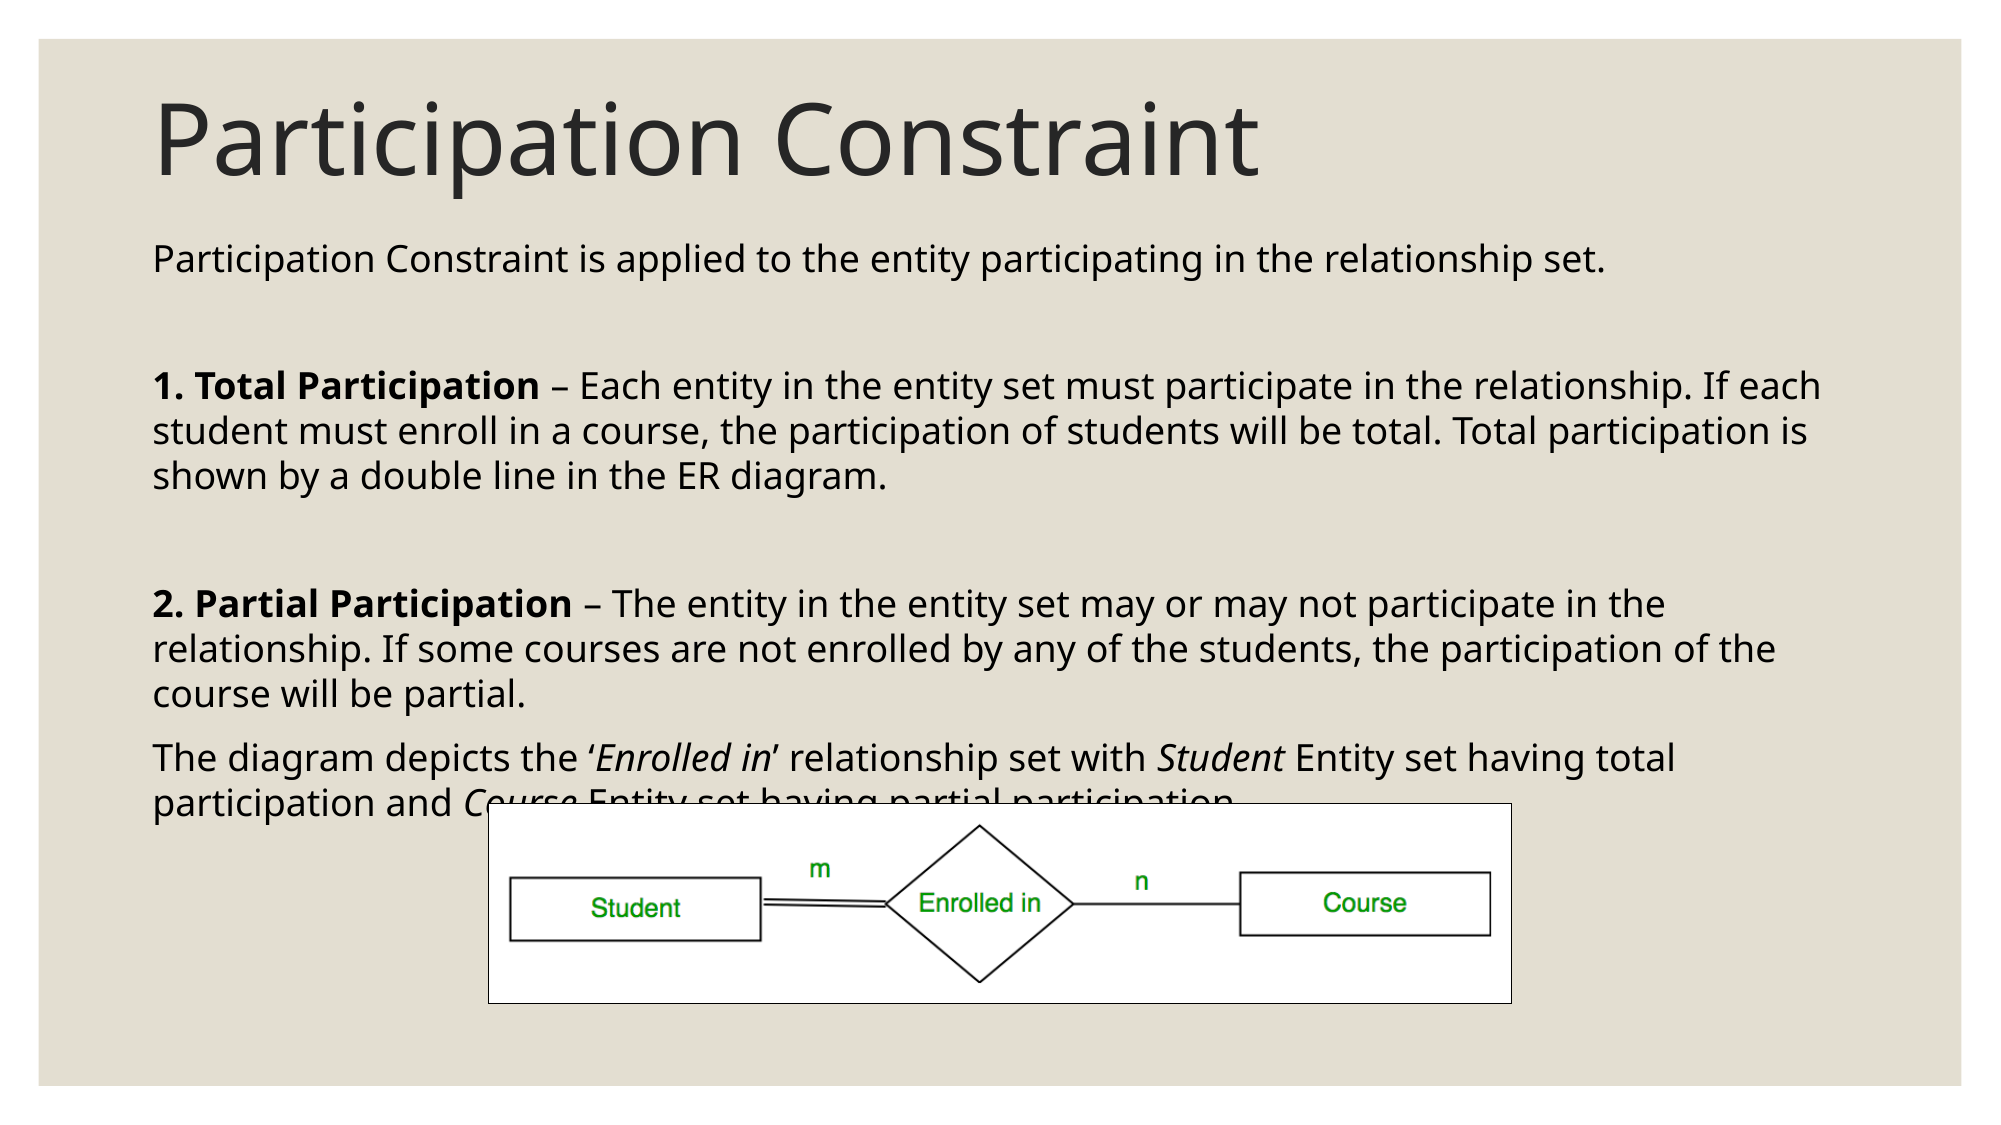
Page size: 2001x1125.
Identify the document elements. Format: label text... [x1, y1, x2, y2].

list Participation Constraint is applied to the entity participating in the relationship set. 1. Total Participation – Each entity in the entity set must participate in the relationship. If each student must enroll in a course, the participation of students will be total. Total participation is shown by a double line in the ER diagram. 2. Partial Participation – The entity in the entity set may or may not participate in the relationship. If some courses are not enrolled by any of the students, the participation of the course will be partial. The diagram depicts the ‘Enrolled in’ relationship set with Student Entity set having total participation and Course Entity set having partial participation. [137, 227, 1863, 1014]
title Participation Constraint [137, 59, 1863, 227]
picture [487, 803, 1512, 1004]
